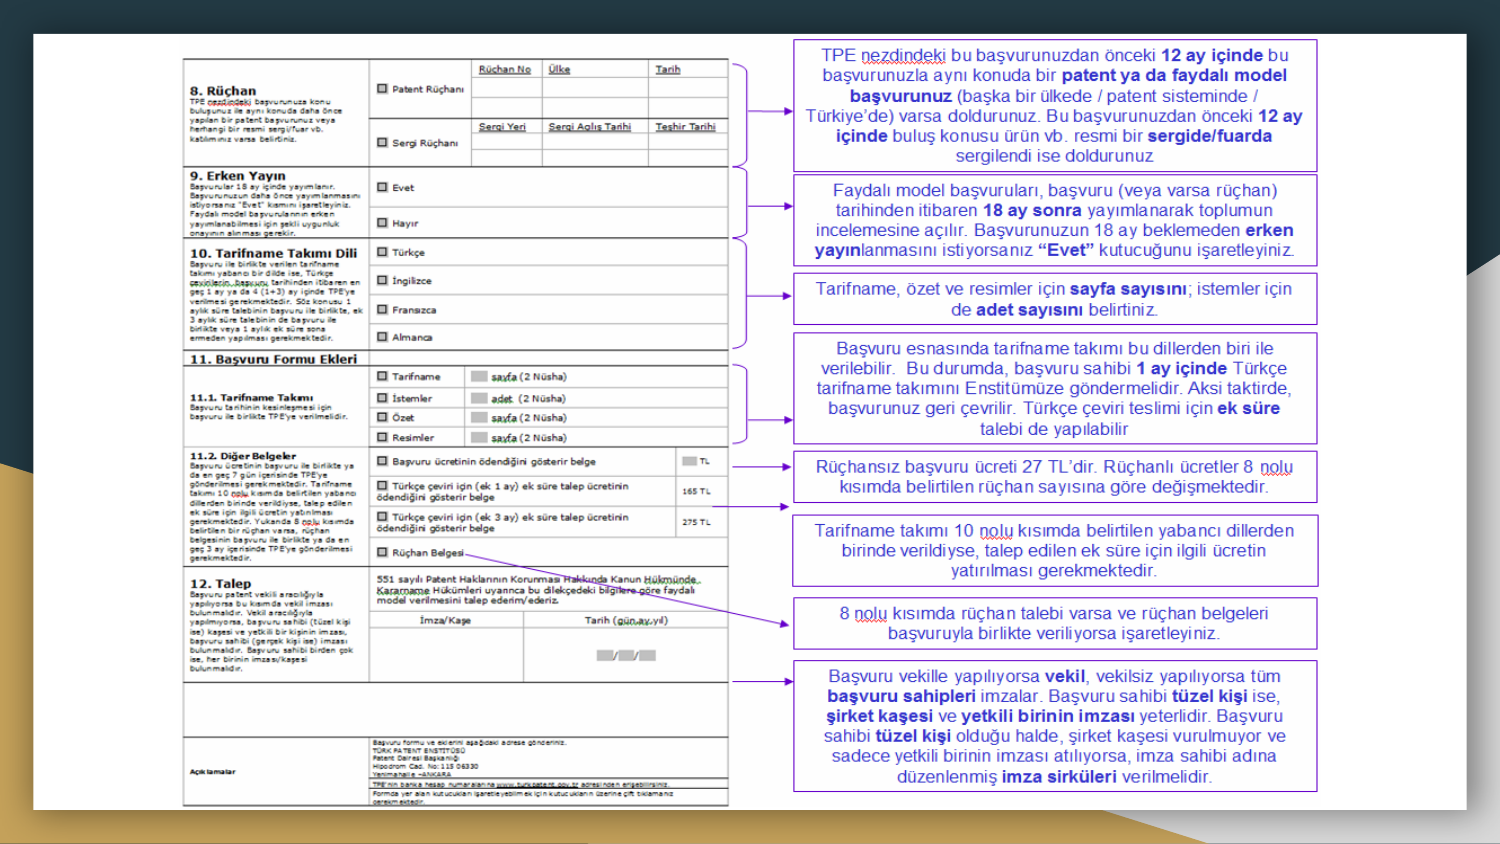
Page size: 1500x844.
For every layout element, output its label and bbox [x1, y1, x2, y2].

picture [179, 35, 1321, 807]
